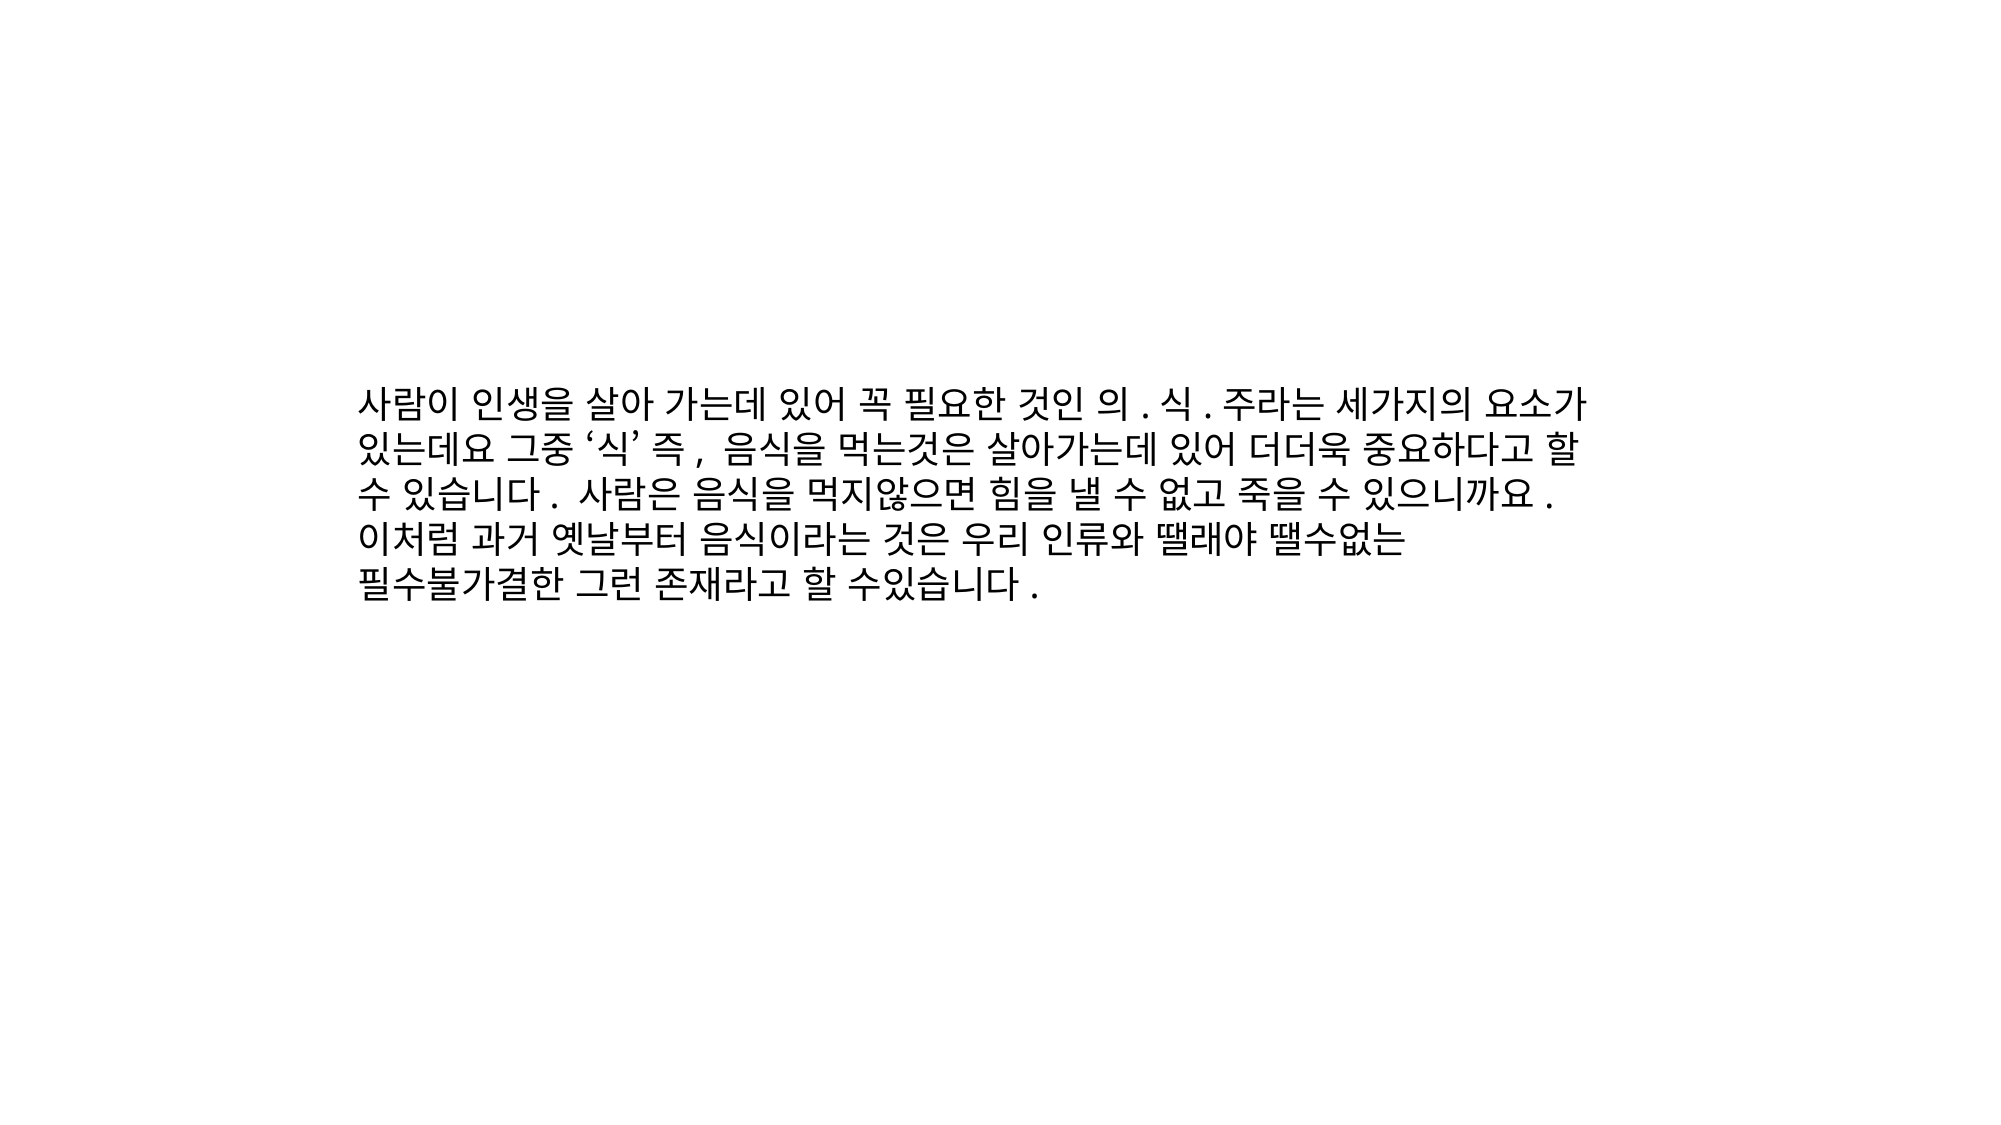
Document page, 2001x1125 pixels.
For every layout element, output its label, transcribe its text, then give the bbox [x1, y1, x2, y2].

text_box 사람이 인생을 살아 가는데 있어 꼭 필요한 것인 의.식.주라는 세가지의 요소가 있는데요 그중 ‘식’ 즉, 음식을 먹는것은 살아가는데 있어 더더욱 중요하다고 할 수 있습니다. 사람은 음식을 먹지않으면 힘을 낼 수 없고 죽을 수 있으니까요. 이처럼 과거 옛날부터 음식이라는 것은 우리 인류와 땔래야 땔수없는 필수불가결한 그런 존재라고 할 수있습니다. [342, 373, 1635, 614]
